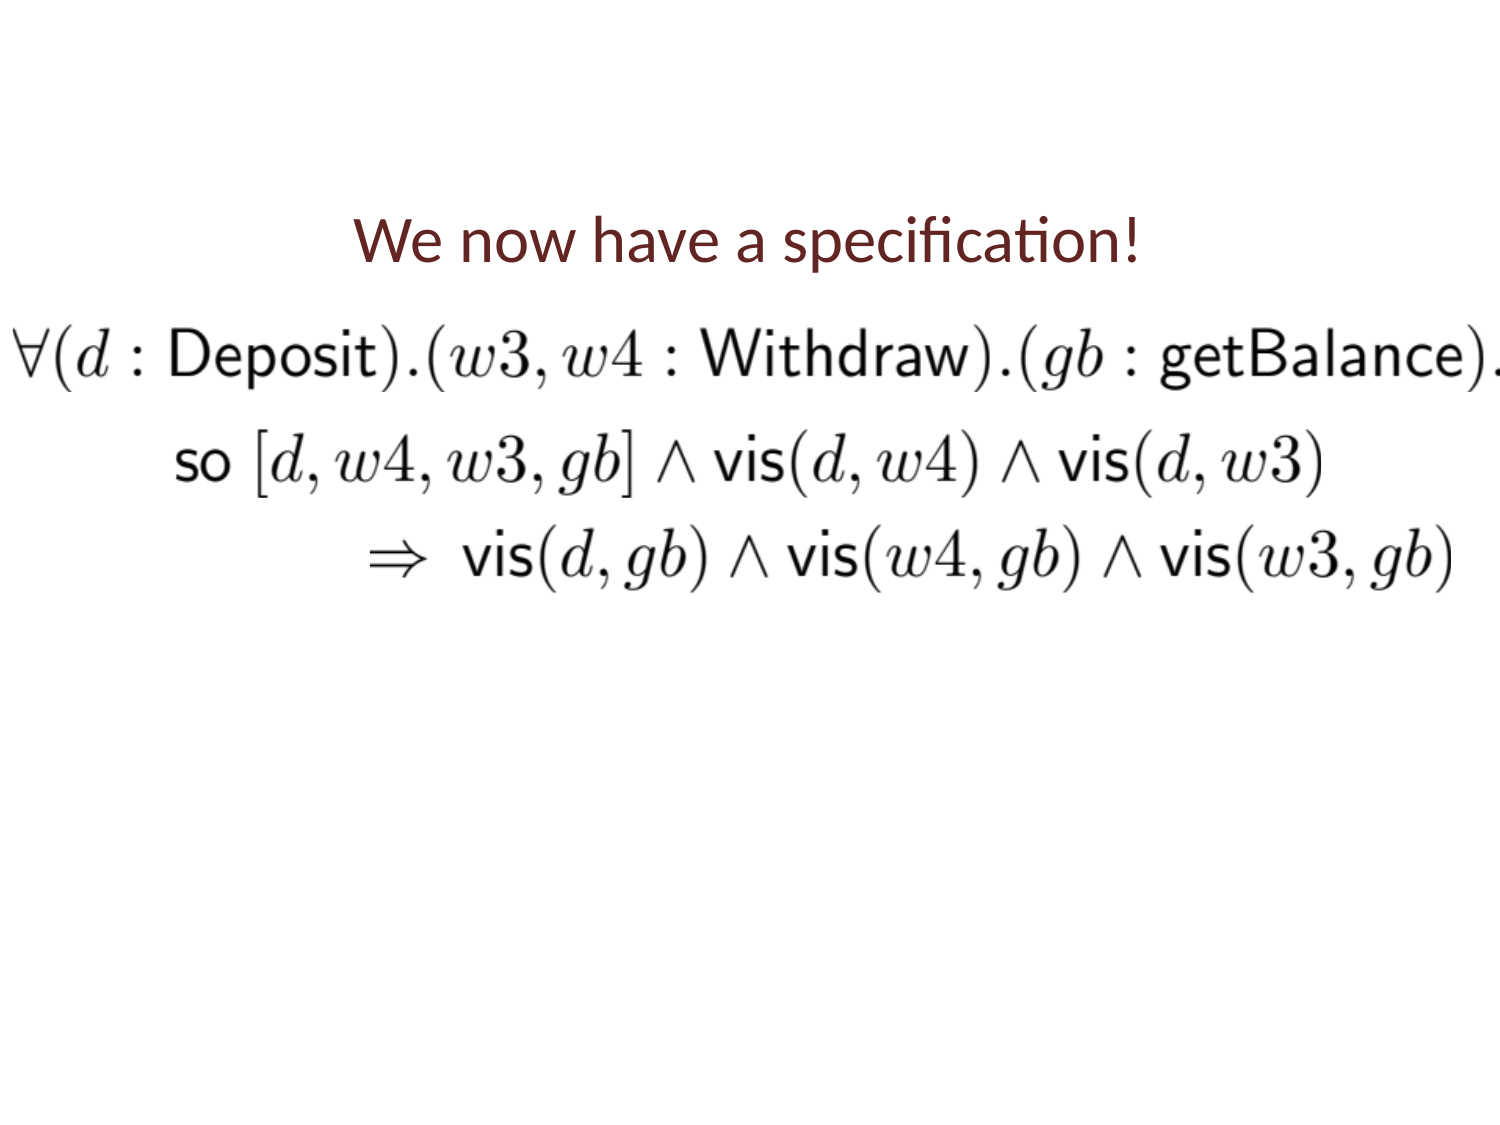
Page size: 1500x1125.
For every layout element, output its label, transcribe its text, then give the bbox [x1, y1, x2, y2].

picture [369, 523, 1452, 593]
picture [12, 322, 1500, 393]
text_box We now have a specification! [124, 188, 1374, 284]
picture [175, 428, 1322, 498]
